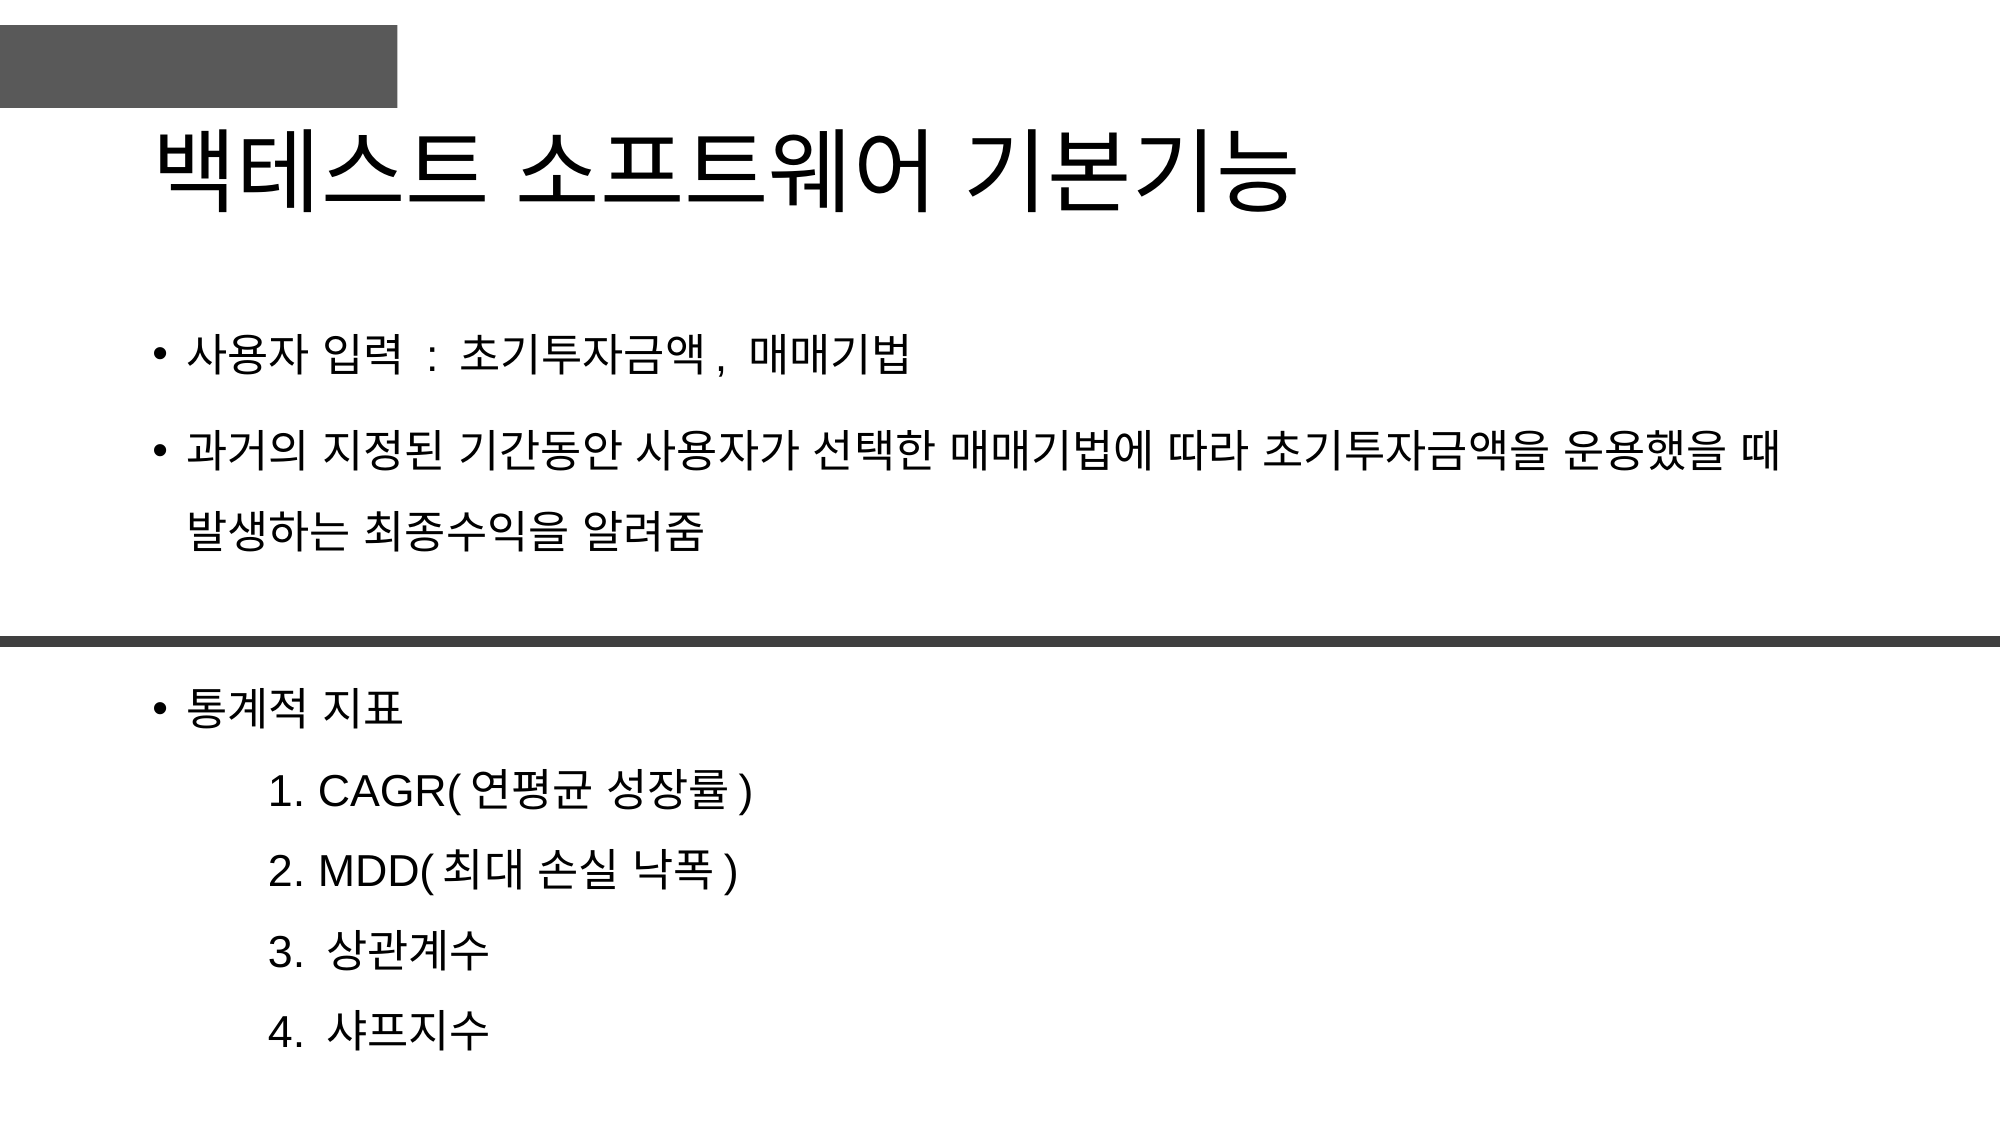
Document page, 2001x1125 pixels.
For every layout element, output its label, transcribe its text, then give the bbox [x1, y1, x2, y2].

text_box [0, 25, 398, 108]
title 백테스트 소프트웨어 기본기능 [137, 67, 1940, 285]
list 사용자 입력 : 초기투자금액, 매매기법 과거의 지정된 기간동안 사용자가 선택한 매매기법에 따라 초기투자금액을 운용했을 때 발생하는 최종수익을 알려줌 통계적 지표 1. CAGR(연평균 성장률) 2. MDD(최대 손실 낙폭) 3. 상관계수 4. 샤프지수 [137, 292, 1863, 640]
list 사용자 입력 : 초기투자금액, 매매기법 과거의 지정된 기간동안 사용자가 선택한 매매기법에 따라 초기투자금액을 운용했을 때 발생하는 최종수익을 알려줌 통계적 지표 1. CAGR(연평균 성장률) 2. MDD(최대 손실 낙폭) 3. 상관계수 4. 샤프지수 [137, 653, 1863, 1071]
